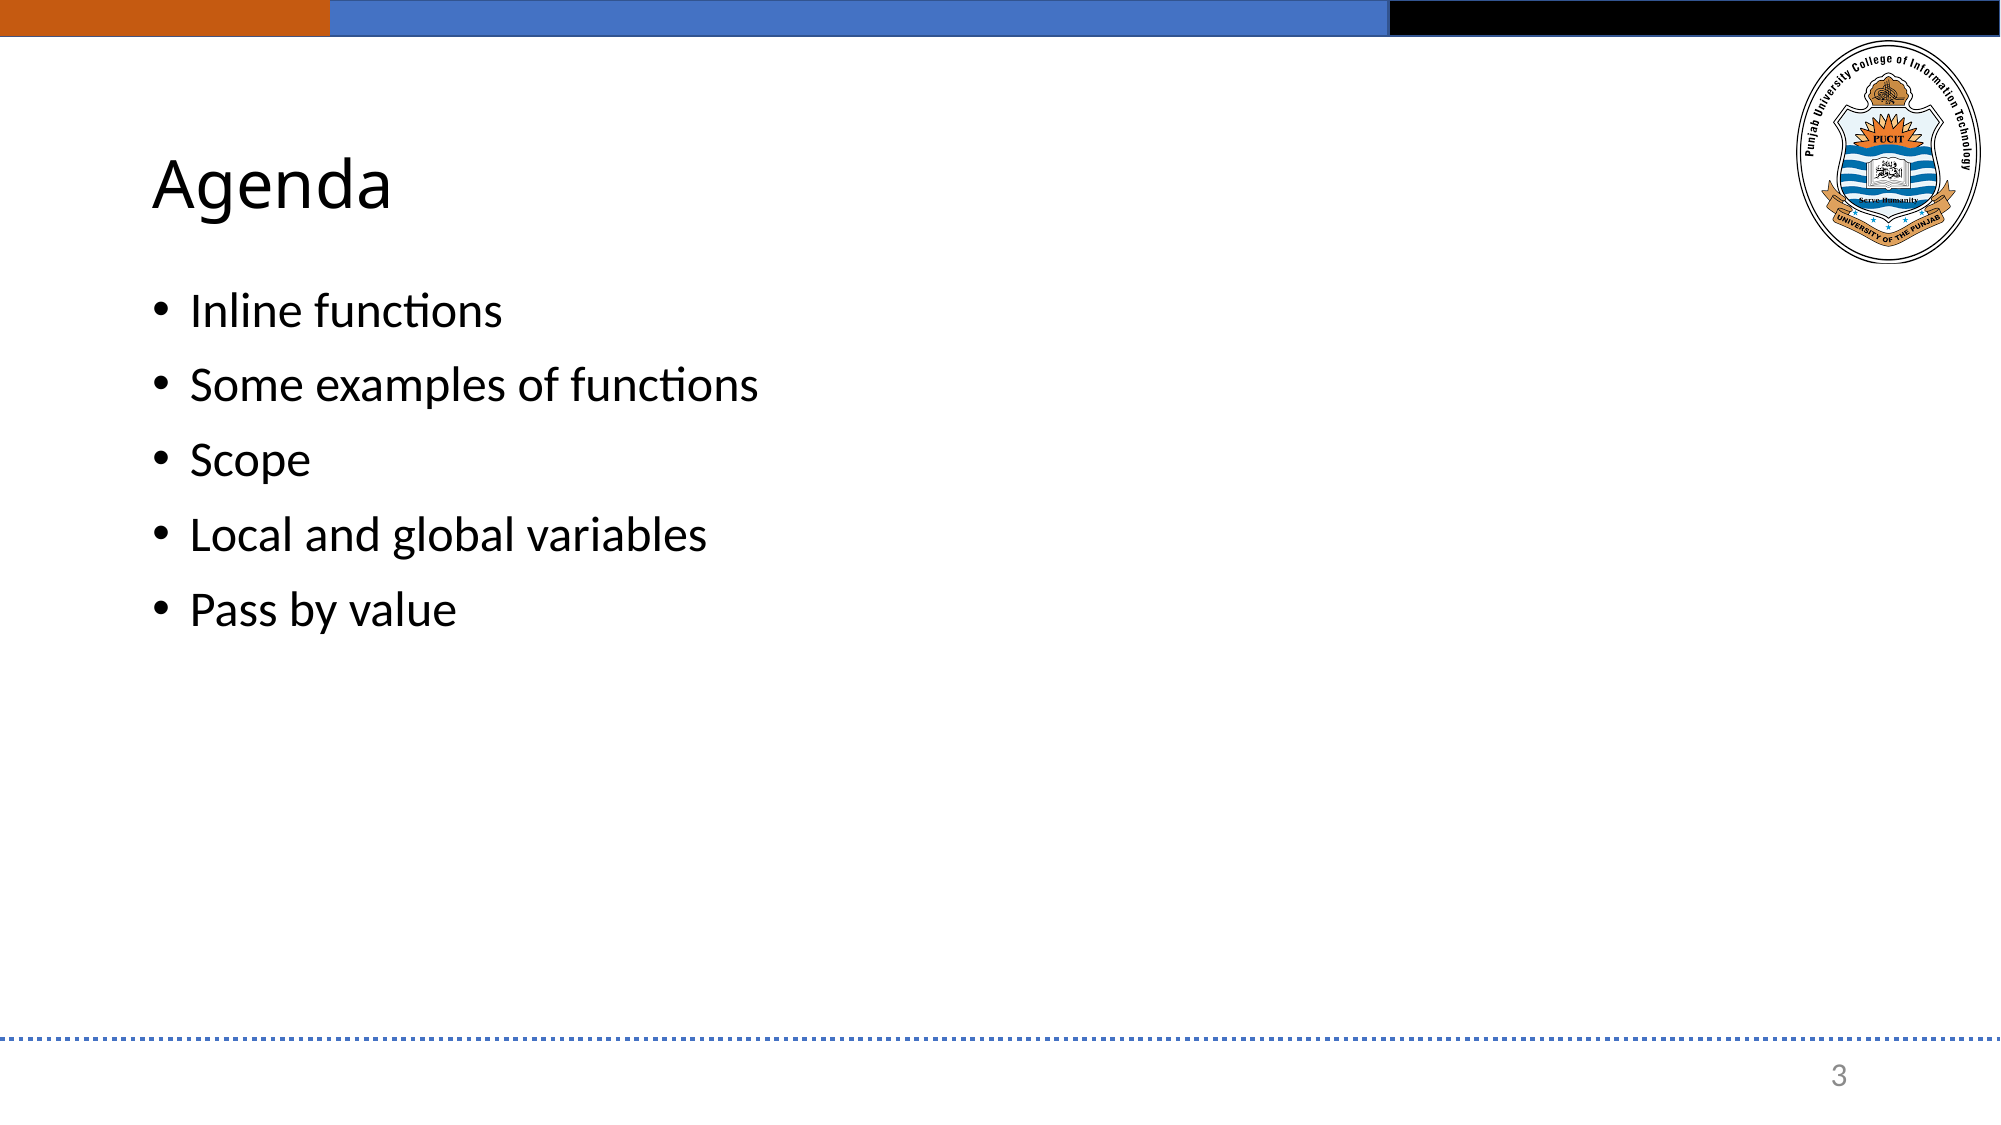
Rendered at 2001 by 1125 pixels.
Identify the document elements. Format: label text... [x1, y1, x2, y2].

slide_number 3 [1412, 1042, 1863, 1103]
picture [1776, 40, 2000, 264]
list Inline functions Some examples of functions Scope Local and global variables Pass by value [137, 276, 1863, 1027]
title Agenda [137, 124, 1863, 251]
